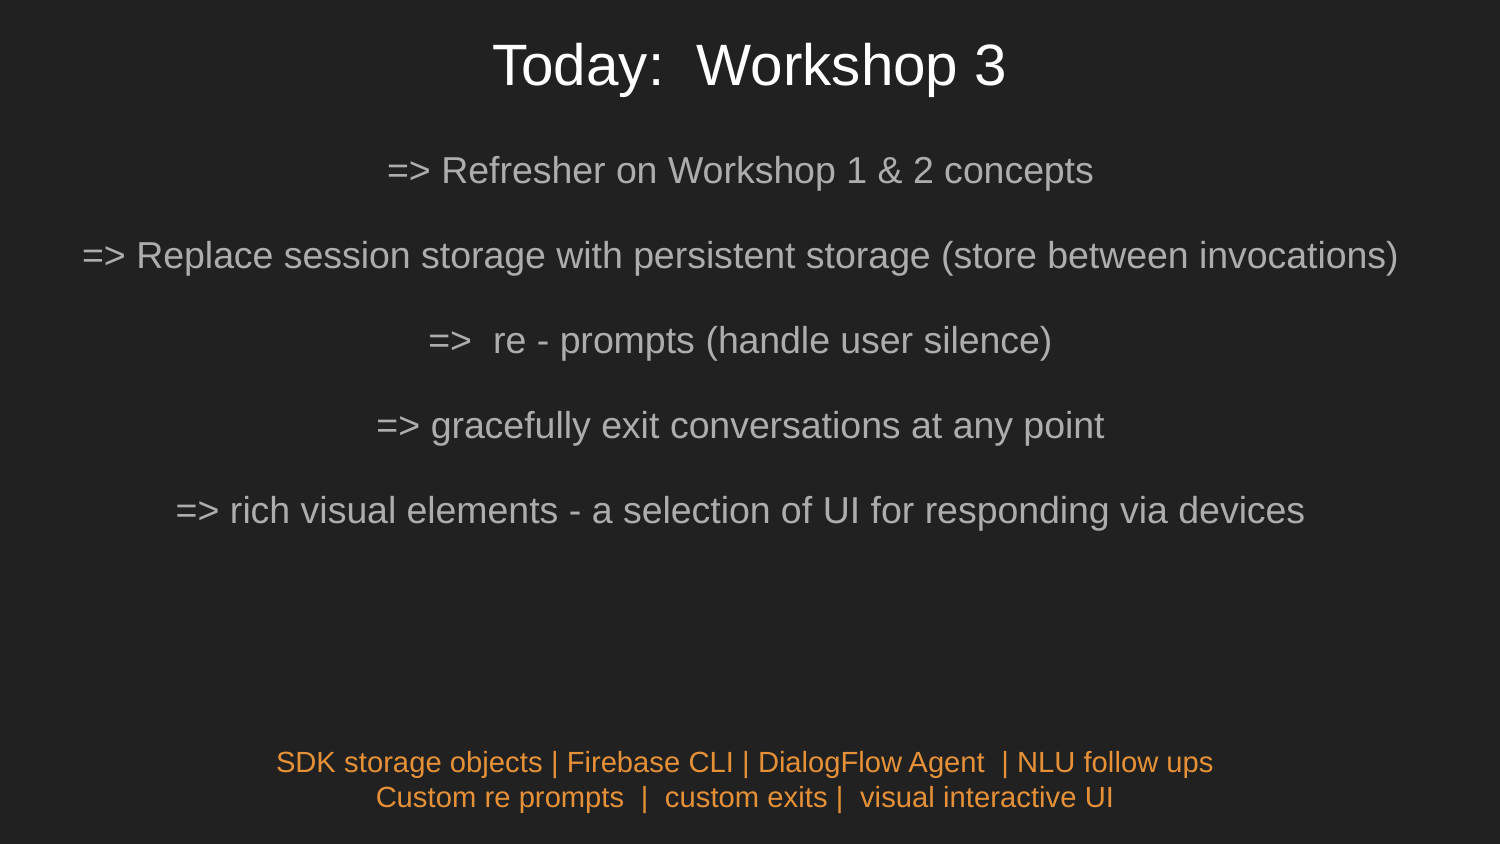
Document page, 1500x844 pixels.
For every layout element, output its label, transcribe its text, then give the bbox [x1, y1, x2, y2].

title Today: Workshop 3 [51, 12, 1449, 107]
text_box SDK storage objects | Firebase CLI | DialogFlow Agent | NLU follow ups Custom re prompts | custom exits | visual interactive UI [51, 728, 1440, 844]
list => Refresher on Workshop 1 & 2 concepts => Replace session storage with persistent storage (store between invocations) => re - prompts (handle user silence) => gracefully exit conversations at any point => rich visual elements - a selection of UI for responding via devices [0, 124, 1491, 669]
